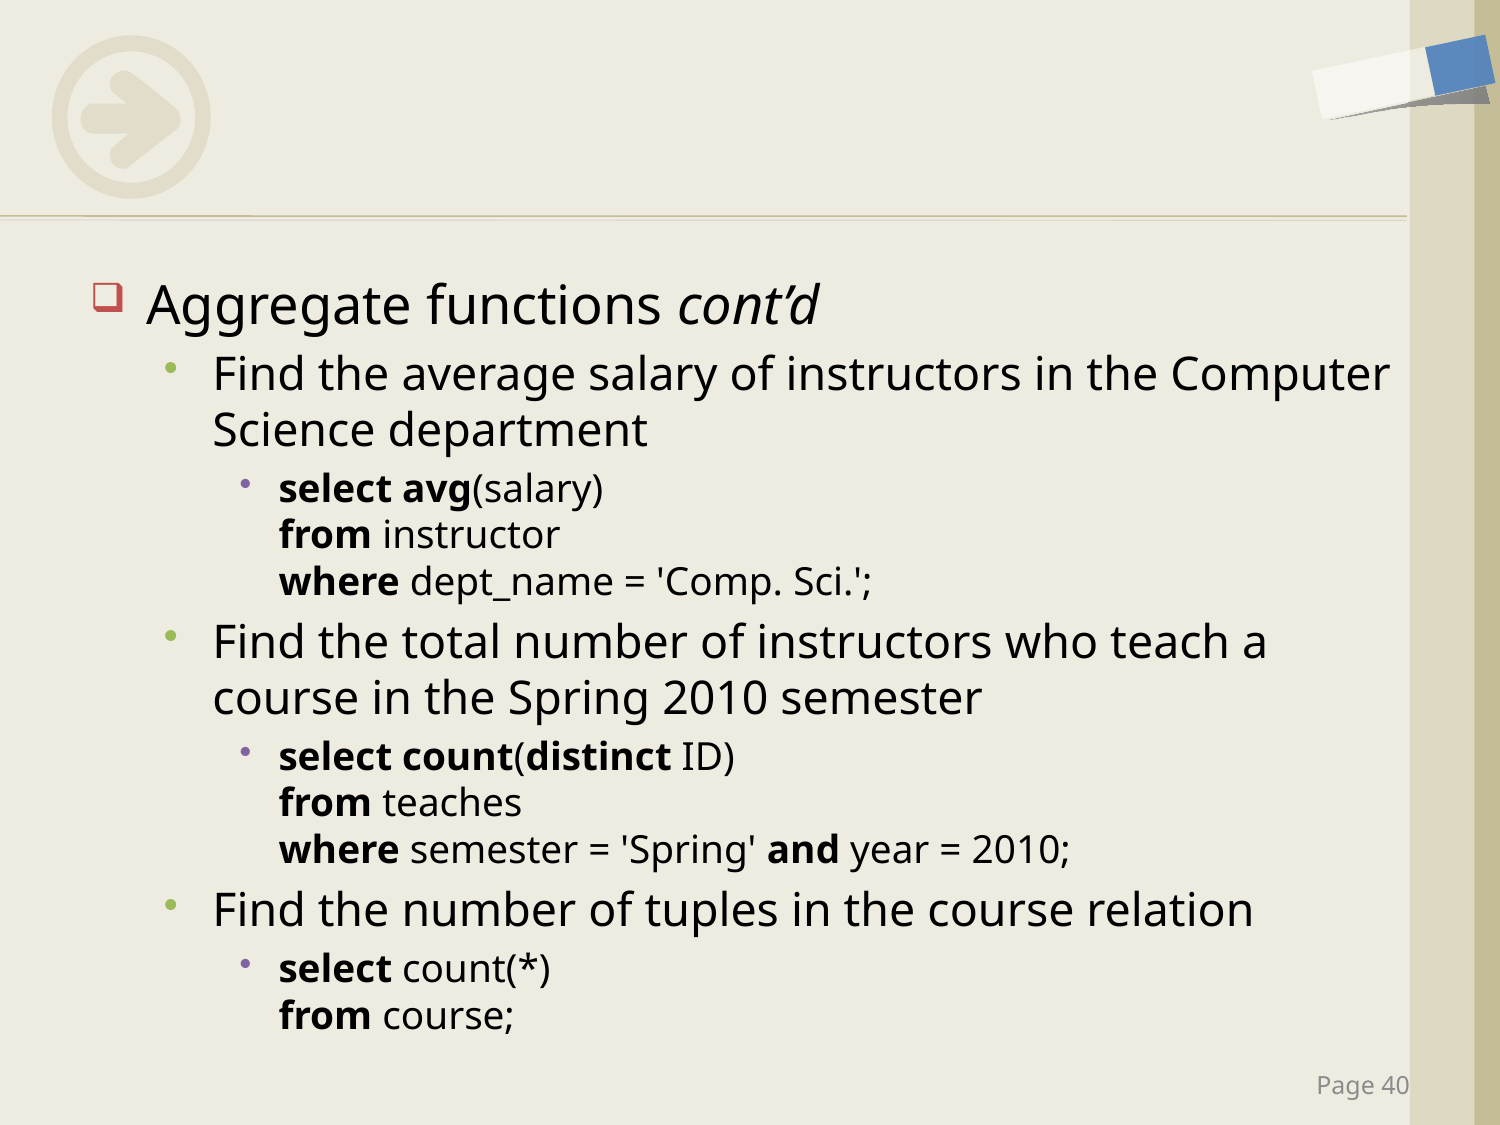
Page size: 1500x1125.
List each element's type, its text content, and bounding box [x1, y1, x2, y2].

slide_number Page 40 [1061, 1061, 1425, 1112]
list Aggregate functions cont’d Find the average salary of instructors in the Computer Science department select avg(salary) from instructor where dept_name = 'Comp. Sci.'; Find the total number of instructors who teach a course in the Spring 2010 semester select count(distinct ID) from teaches where semester = 'Spring' and year = 2010; Find the number of tuples in the course relation select count(*) from course; [75, 262, 1425, 1047]
